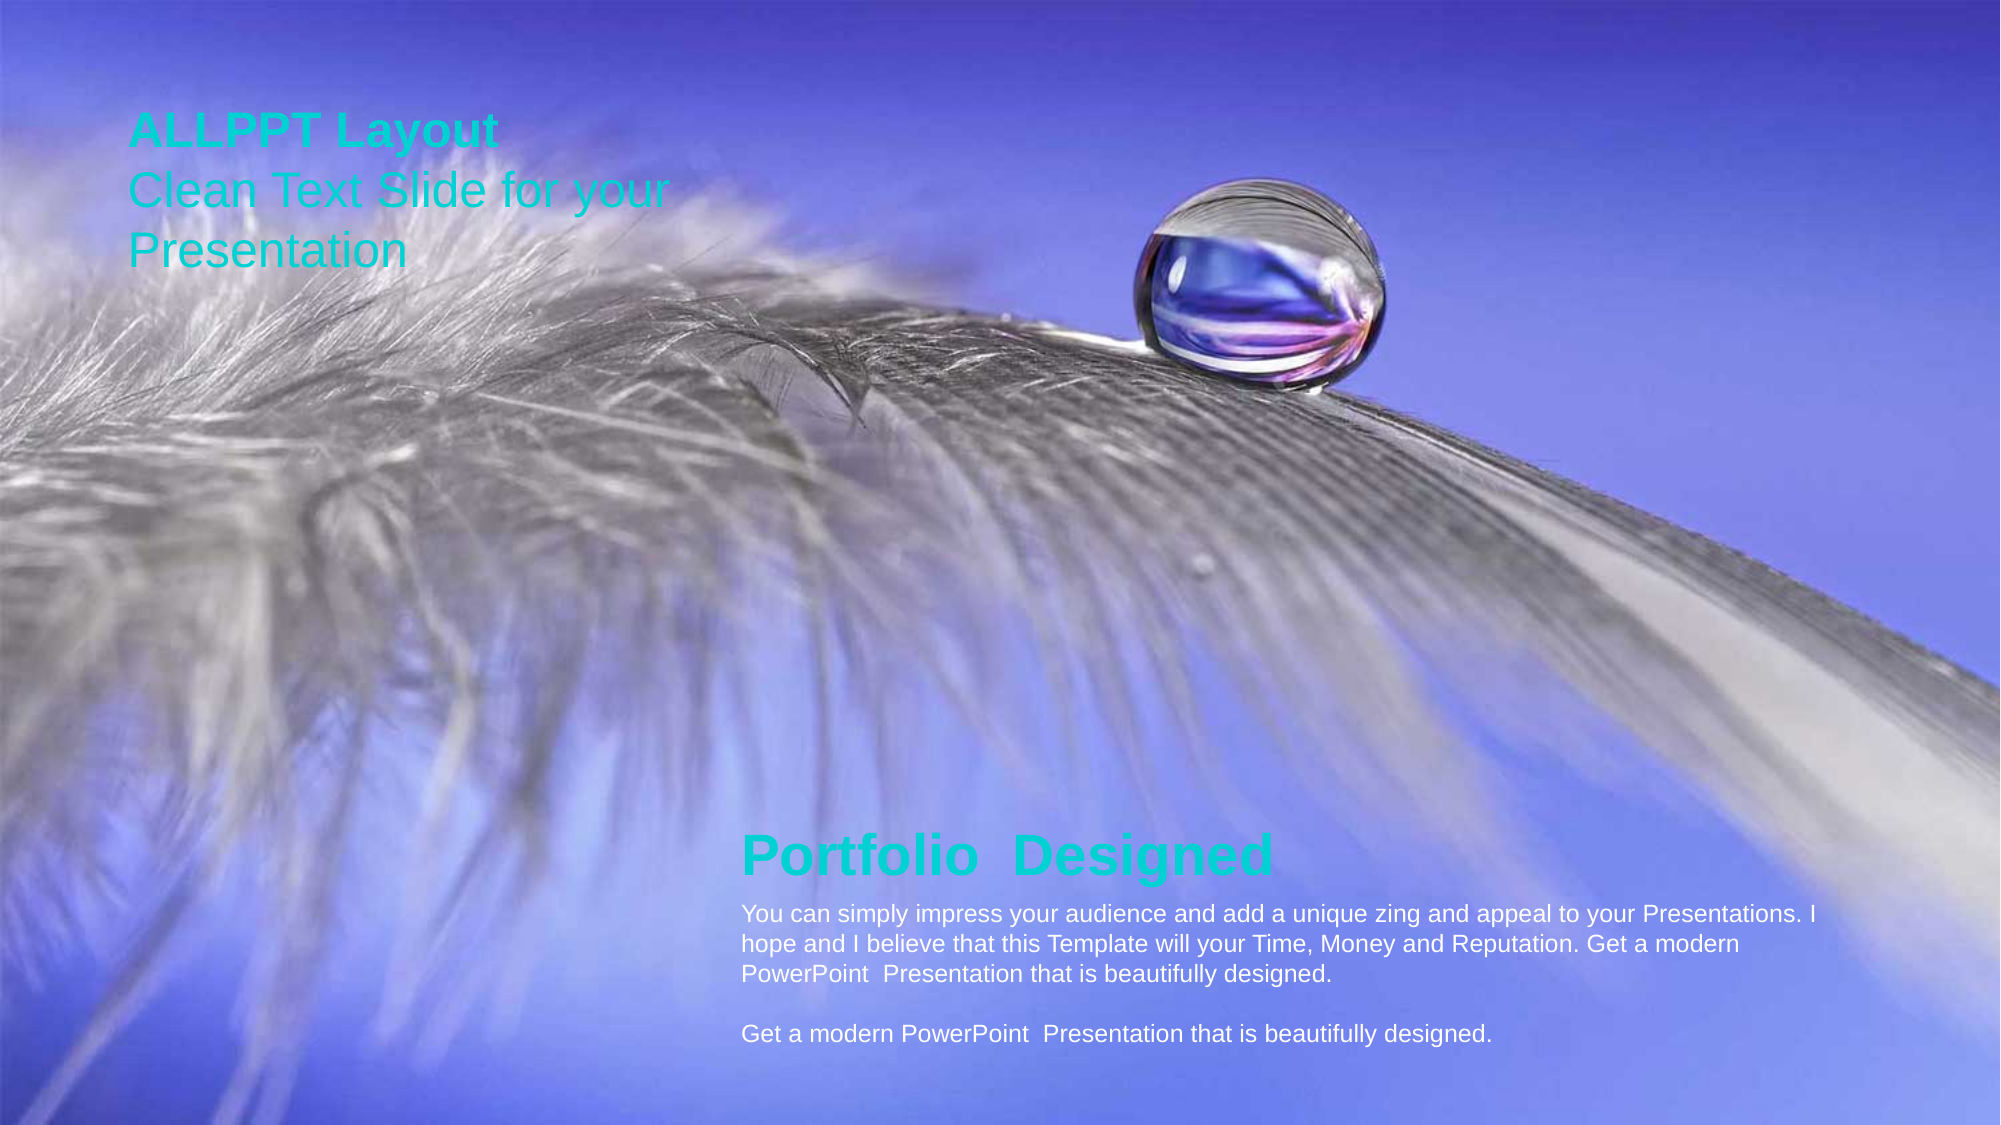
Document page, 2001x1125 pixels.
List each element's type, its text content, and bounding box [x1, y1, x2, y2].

picture [0, 0, 2001, 1125]
text_box ALLPPT Layout Clean Text Slide for your Presentation [112, 89, 795, 285]
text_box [726, 818, 1883, 1058]
